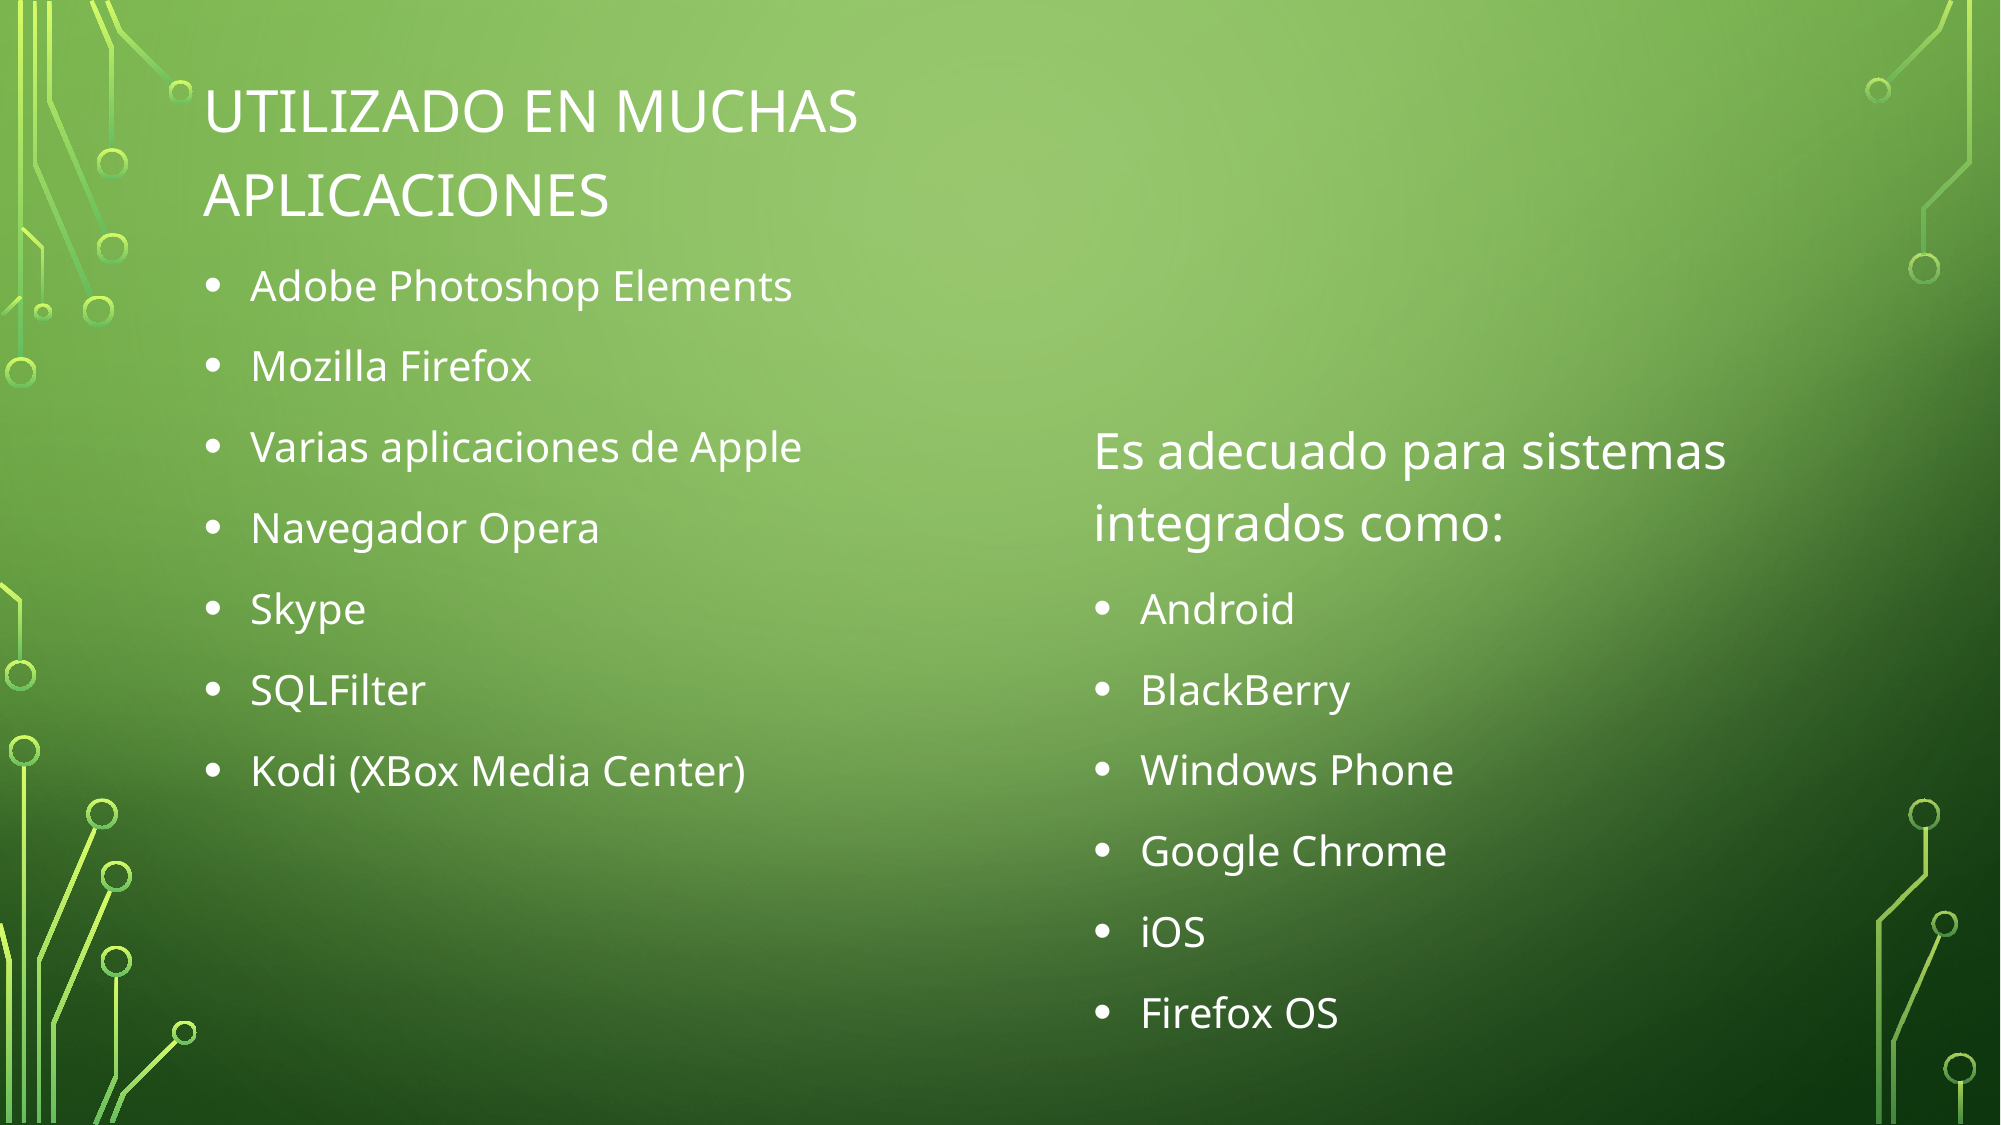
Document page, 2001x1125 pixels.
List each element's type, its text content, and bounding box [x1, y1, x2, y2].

text_box Es adecuado para sistemas integrados como: Android BlackBerry Windows Phone Google Chrome iOS Firefox OS [1078, 391, 1790, 1054]
list UTILIZADO EN MUCHAS APLICACIONES Adobe Photoshop Elements Mozilla Firefox Varias aplicaciones de Apple Navegador Opera Skype SQLFilter Kodi (XBox Media Center) [188, 98, 1220, 837]
